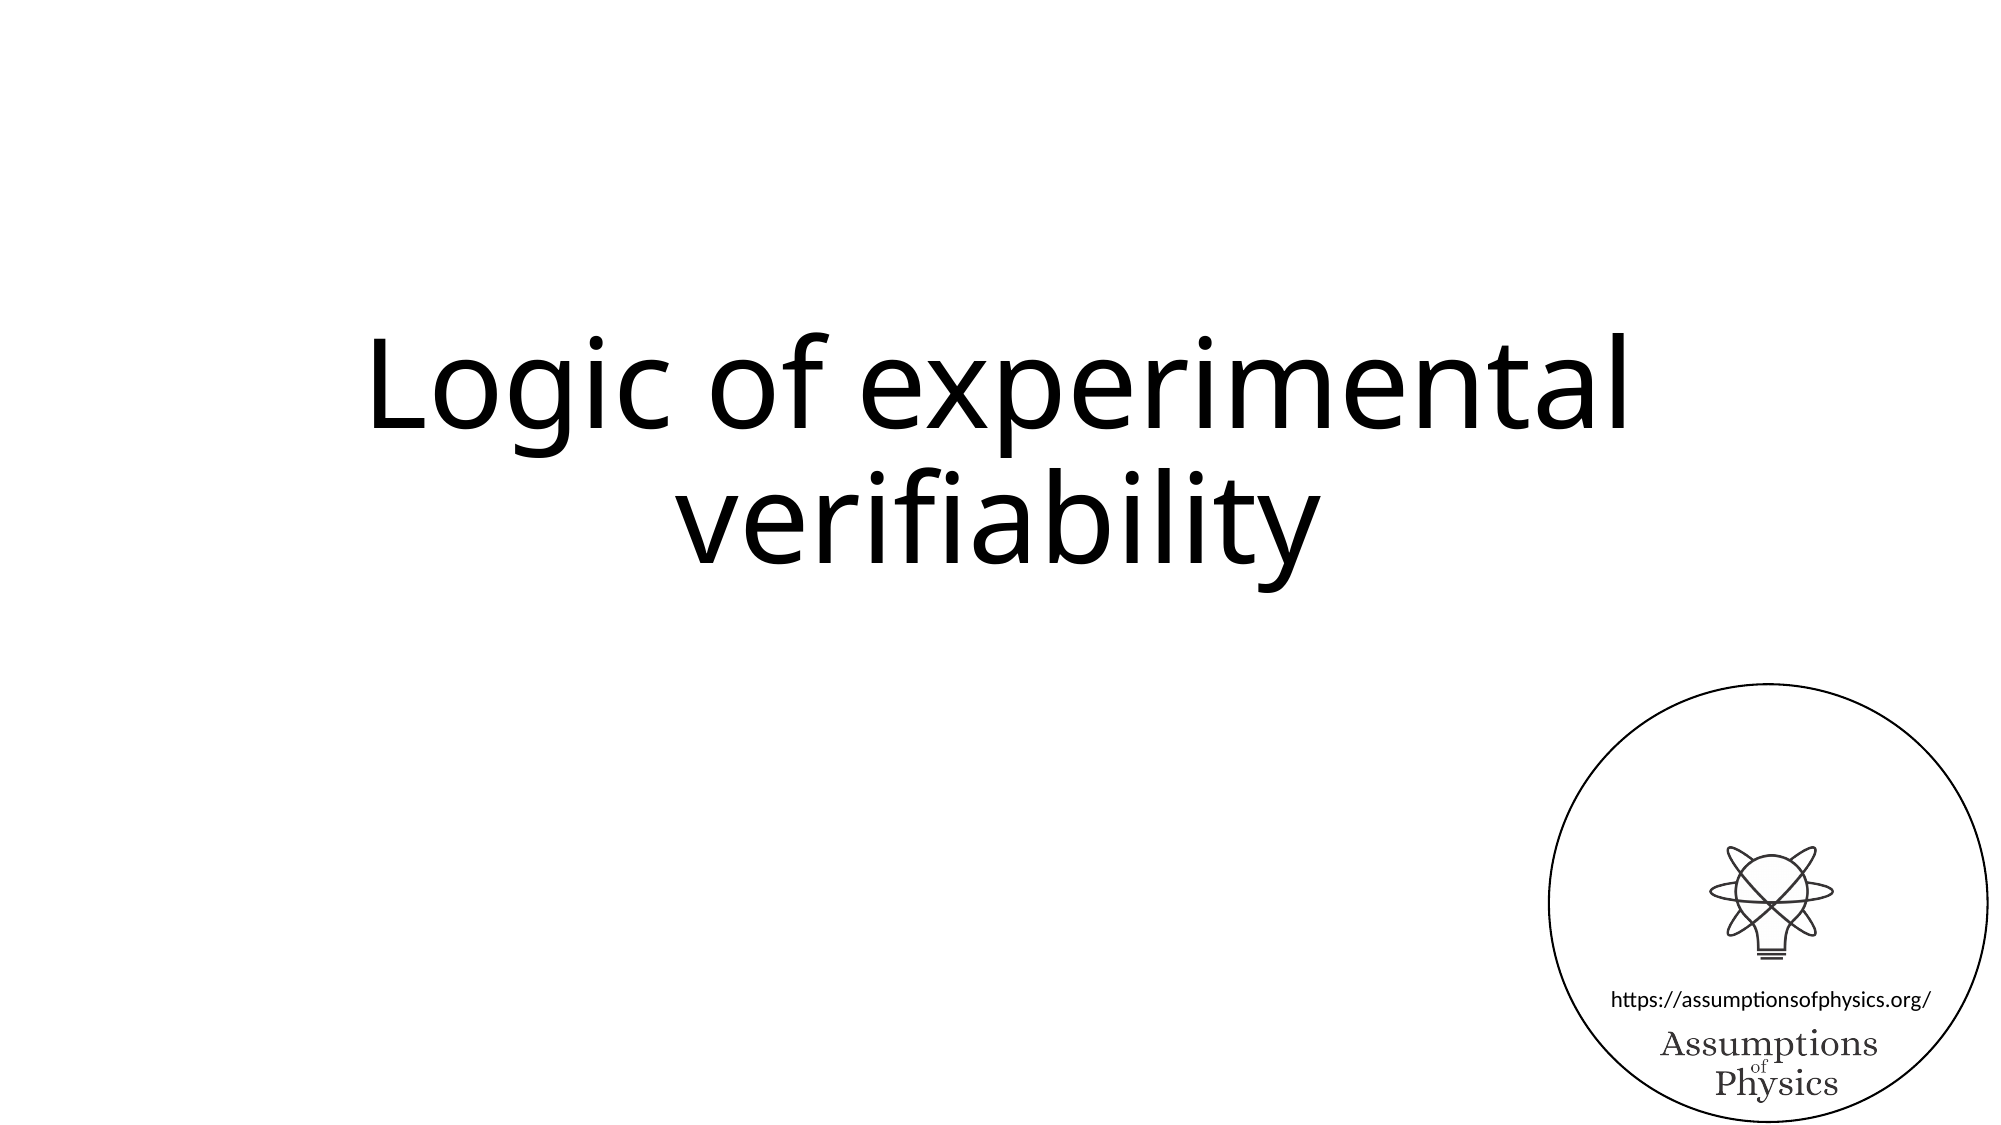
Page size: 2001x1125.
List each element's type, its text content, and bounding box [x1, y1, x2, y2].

title Logic of experimental verifiability [136, 280, 1862, 749]
picture [1660, 1029, 1877, 1103]
picture [1709, 846, 1834, 960]
